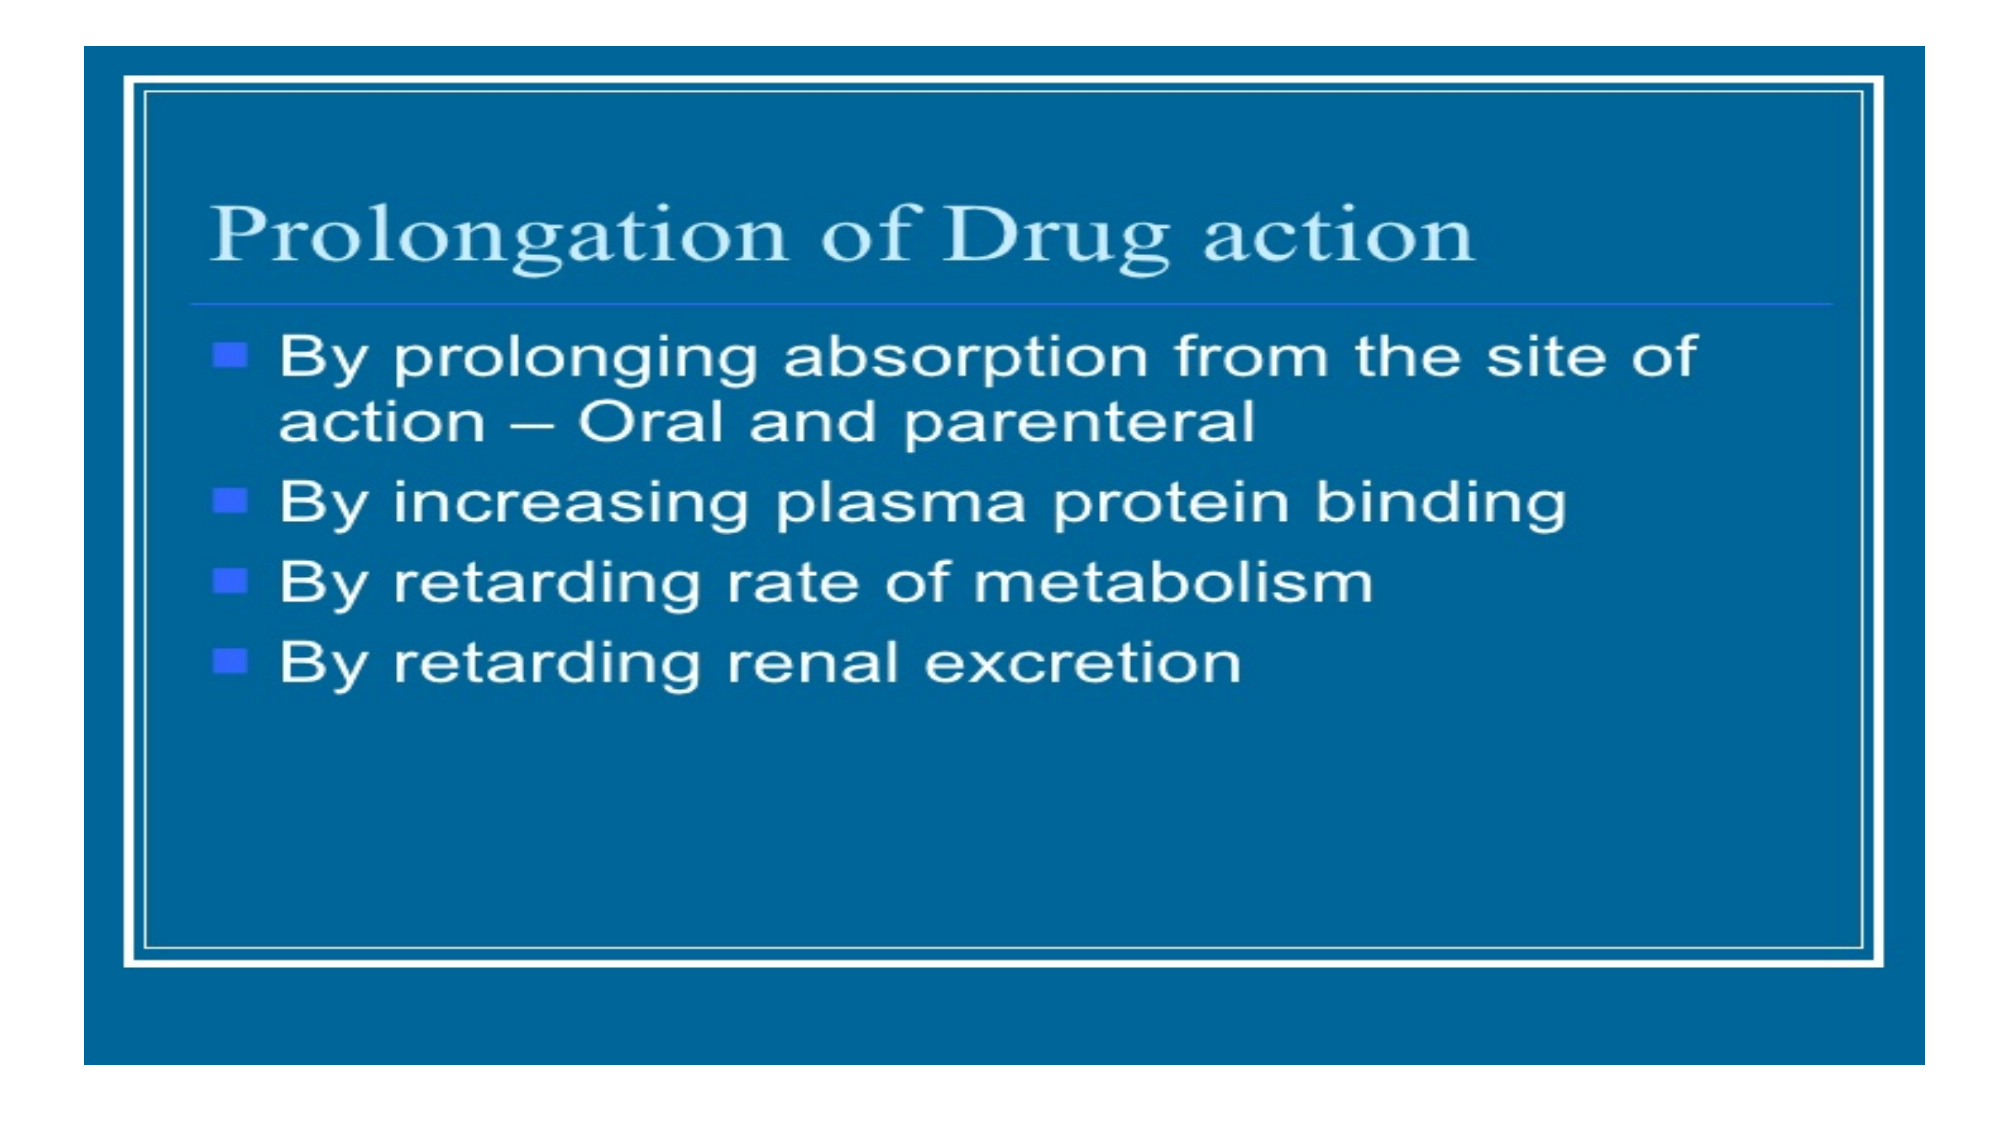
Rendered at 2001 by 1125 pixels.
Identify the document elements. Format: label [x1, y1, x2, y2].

picture [122, 75, 1894, 971]
